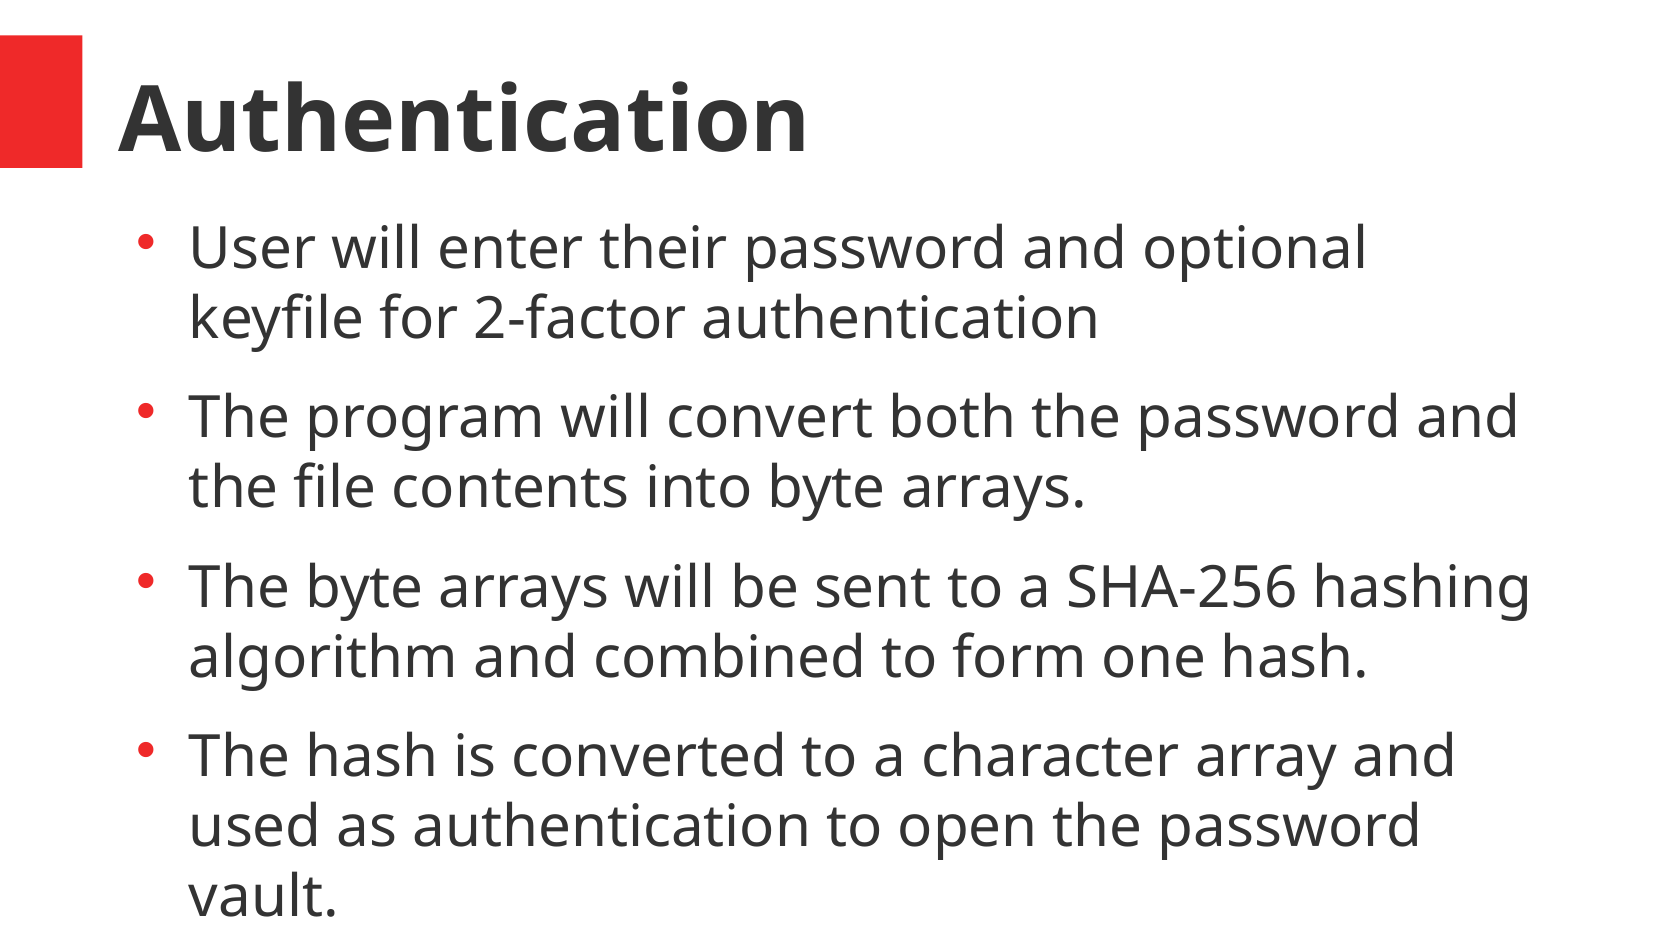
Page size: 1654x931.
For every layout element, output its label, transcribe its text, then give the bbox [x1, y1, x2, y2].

text_box User will enter their password and optional keyfile for 2-factor authentication The program will convert both the password and the file contents into byte arrays. The byte arrays will be sent to a SHA-256 hashing algorithm and combined to form one hash. The hash is converted to a character array and used as authentication to open the password vault. [117, 210, 1535, 750]
text_box Authentication [118, 37, 1571, 193]
